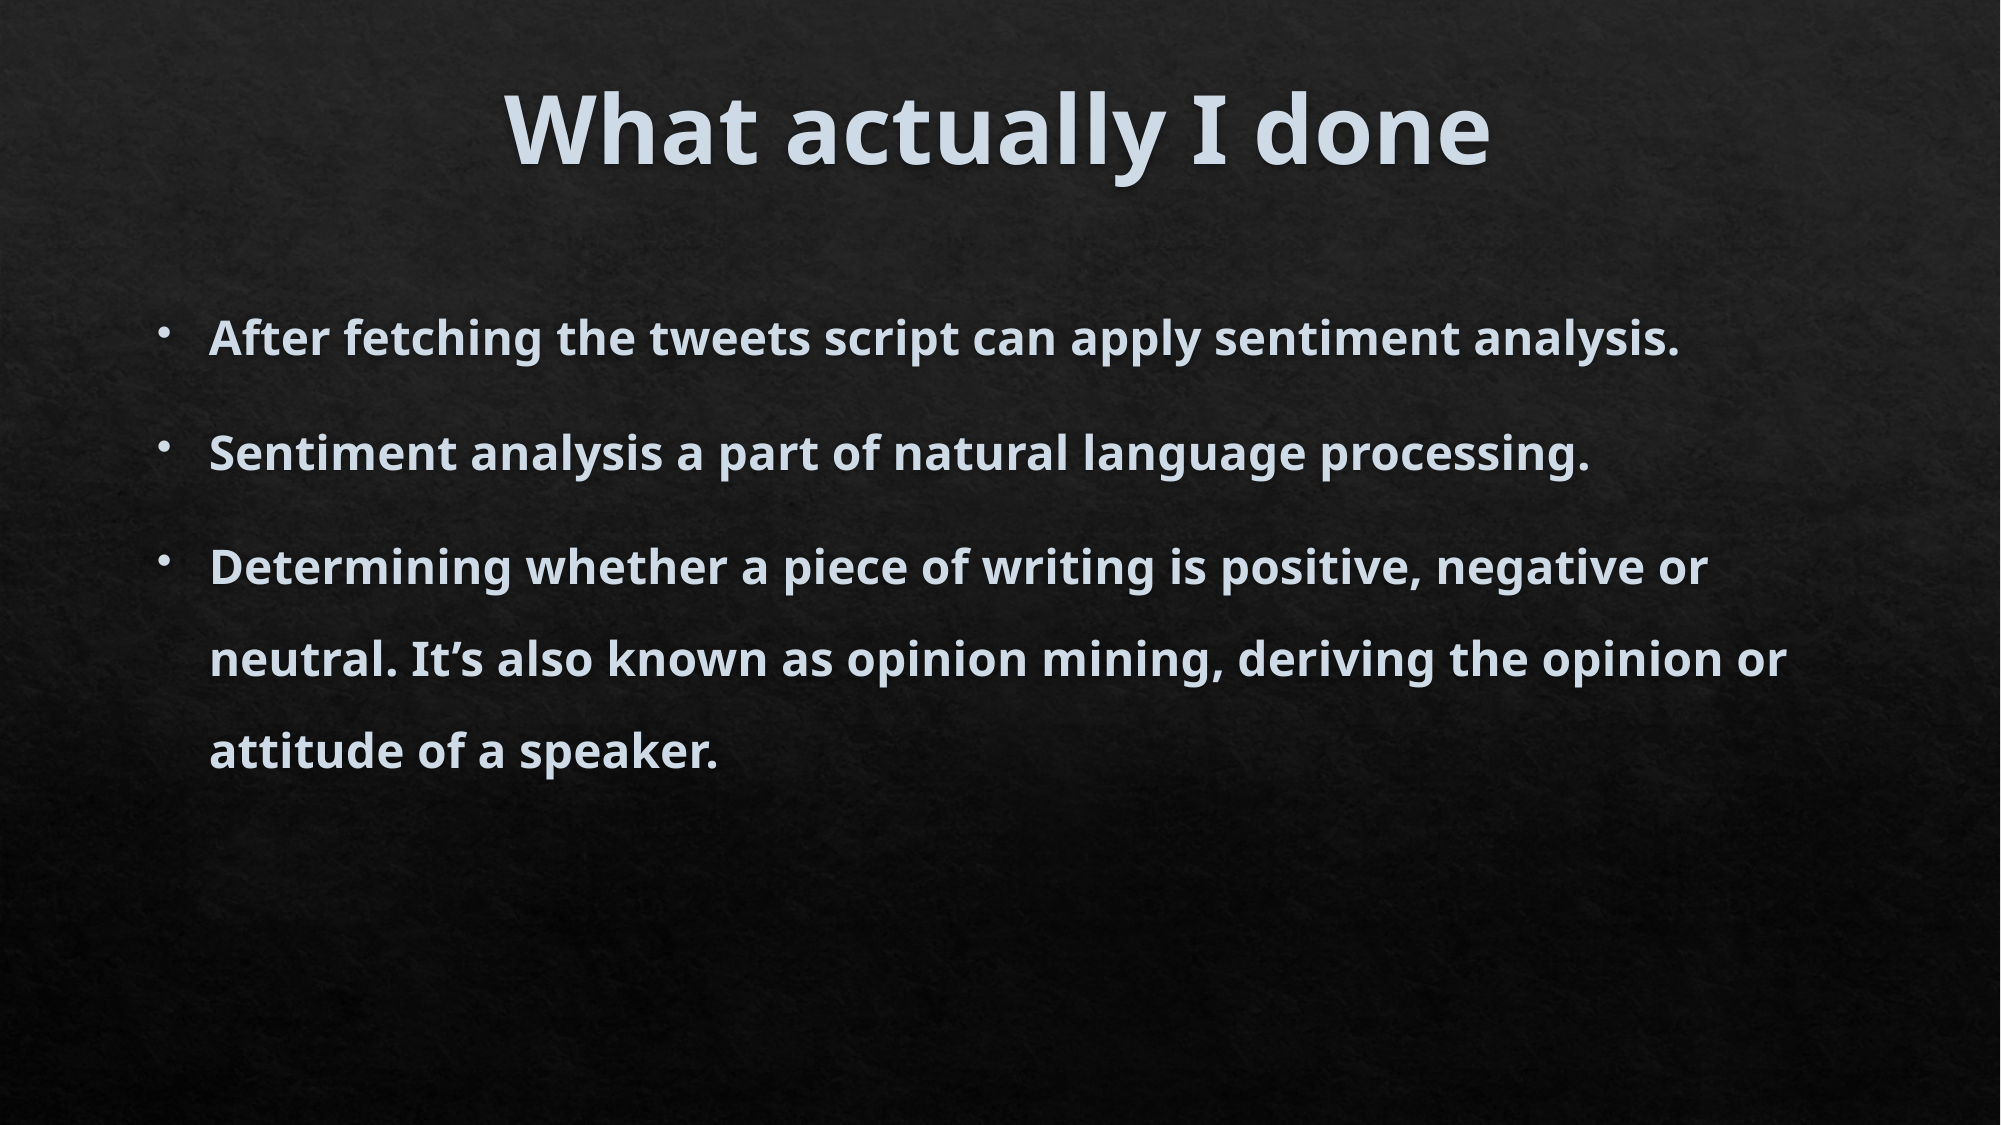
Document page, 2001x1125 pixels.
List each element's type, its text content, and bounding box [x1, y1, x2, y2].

title What actually I done [150, 30, 1849, 238]
list After fetching the tweets script can apply sentiment analysis. Sentiment analysis a part of natural language processing. Determining whether a piece of writing is positive, negative or neutral. It’s also known as opinion mining, deriving the opinion or attitude of a speaker. [137, 265, 1863, 1020]
